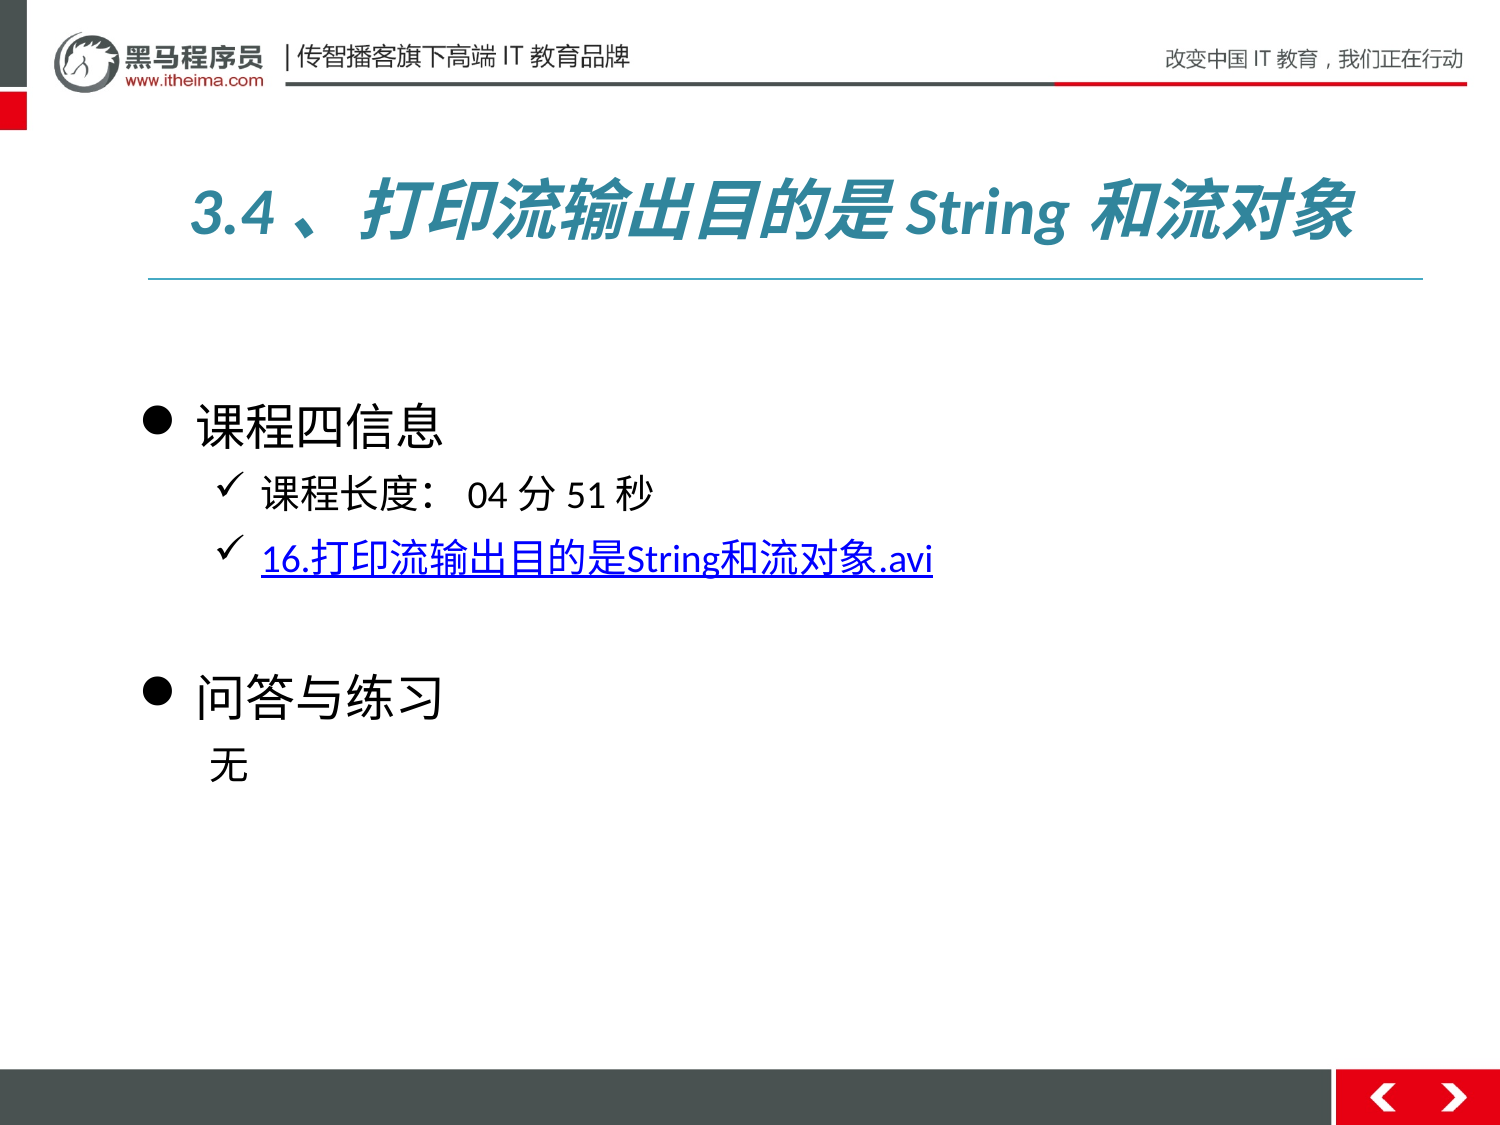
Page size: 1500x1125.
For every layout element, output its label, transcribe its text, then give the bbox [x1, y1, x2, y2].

text_box 课程四信息 课程长度：04分51秒 16.打印流输出目的是String和流对象.avi 问答与练习 无 [123, 315, 1387, 1024]
picture [0, 0, 1500, 1125]
title 3.4、打印流输出目的是String和流对象 [121, 160, 1422, 398]
